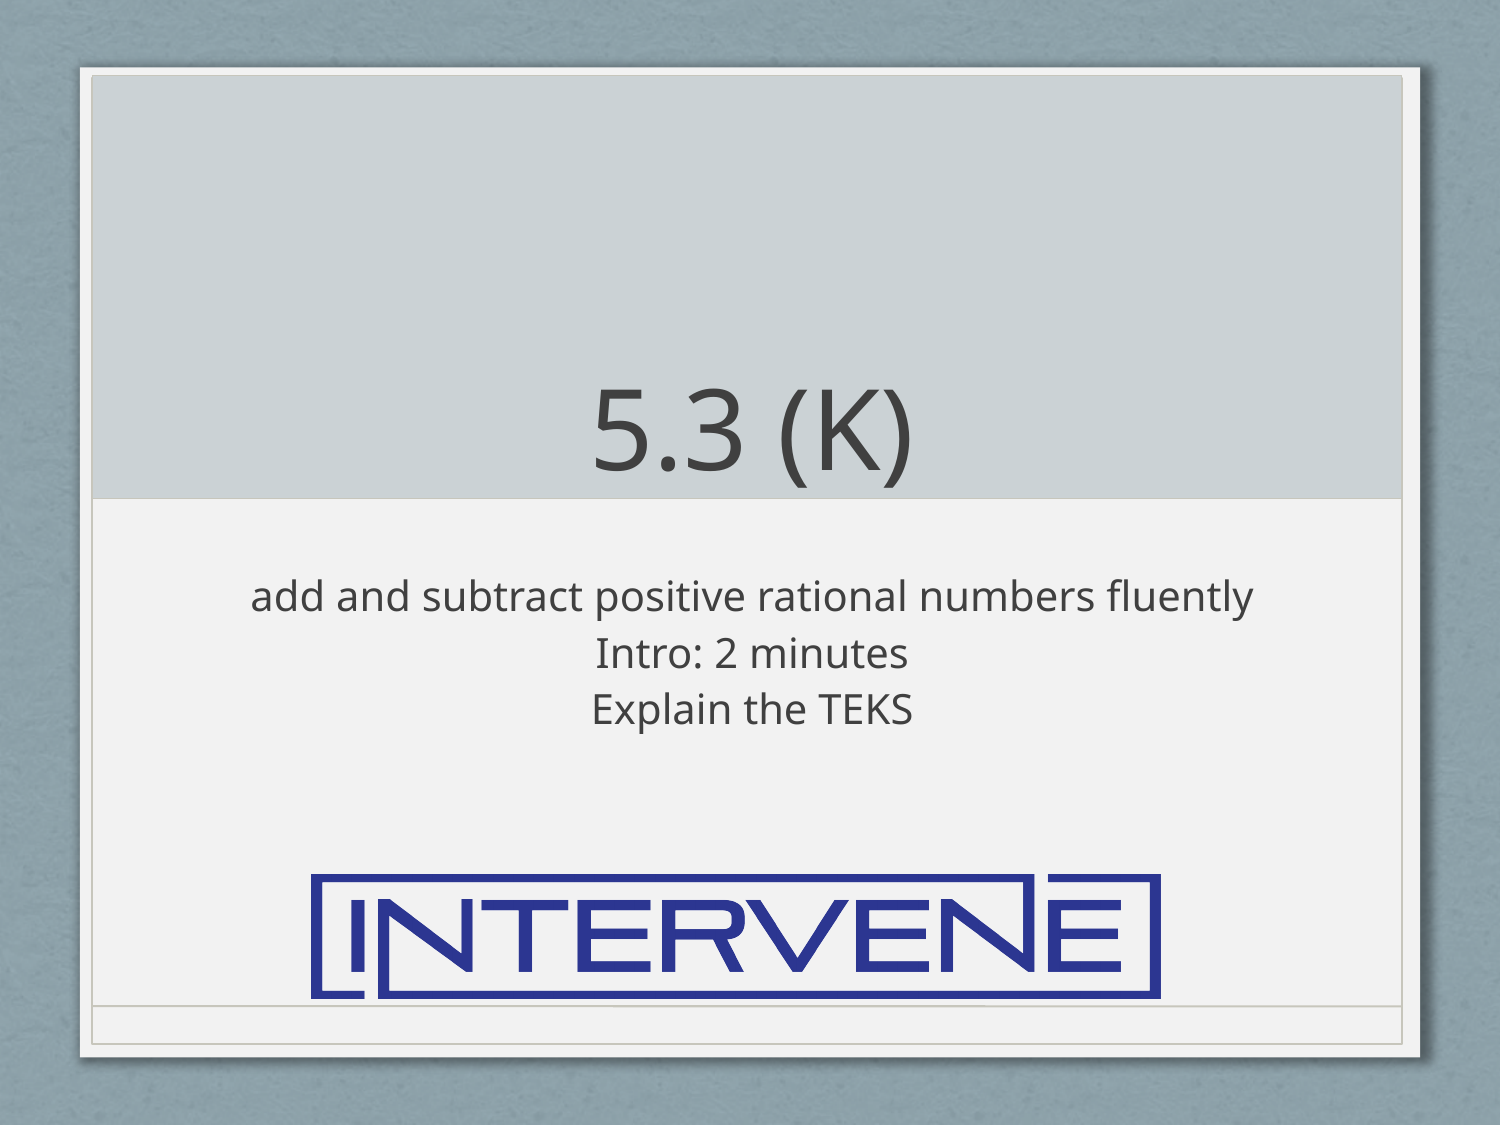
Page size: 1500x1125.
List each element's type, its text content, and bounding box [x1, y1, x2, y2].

picture [310, 874, 1161, 999]
subtitle add and subtract positive rational numbers fluently Intro: 2 minutes Explain the TEKS [150, 562, 1355, 850]
title 5.3 (K) [150, 184, 1355, 500]
